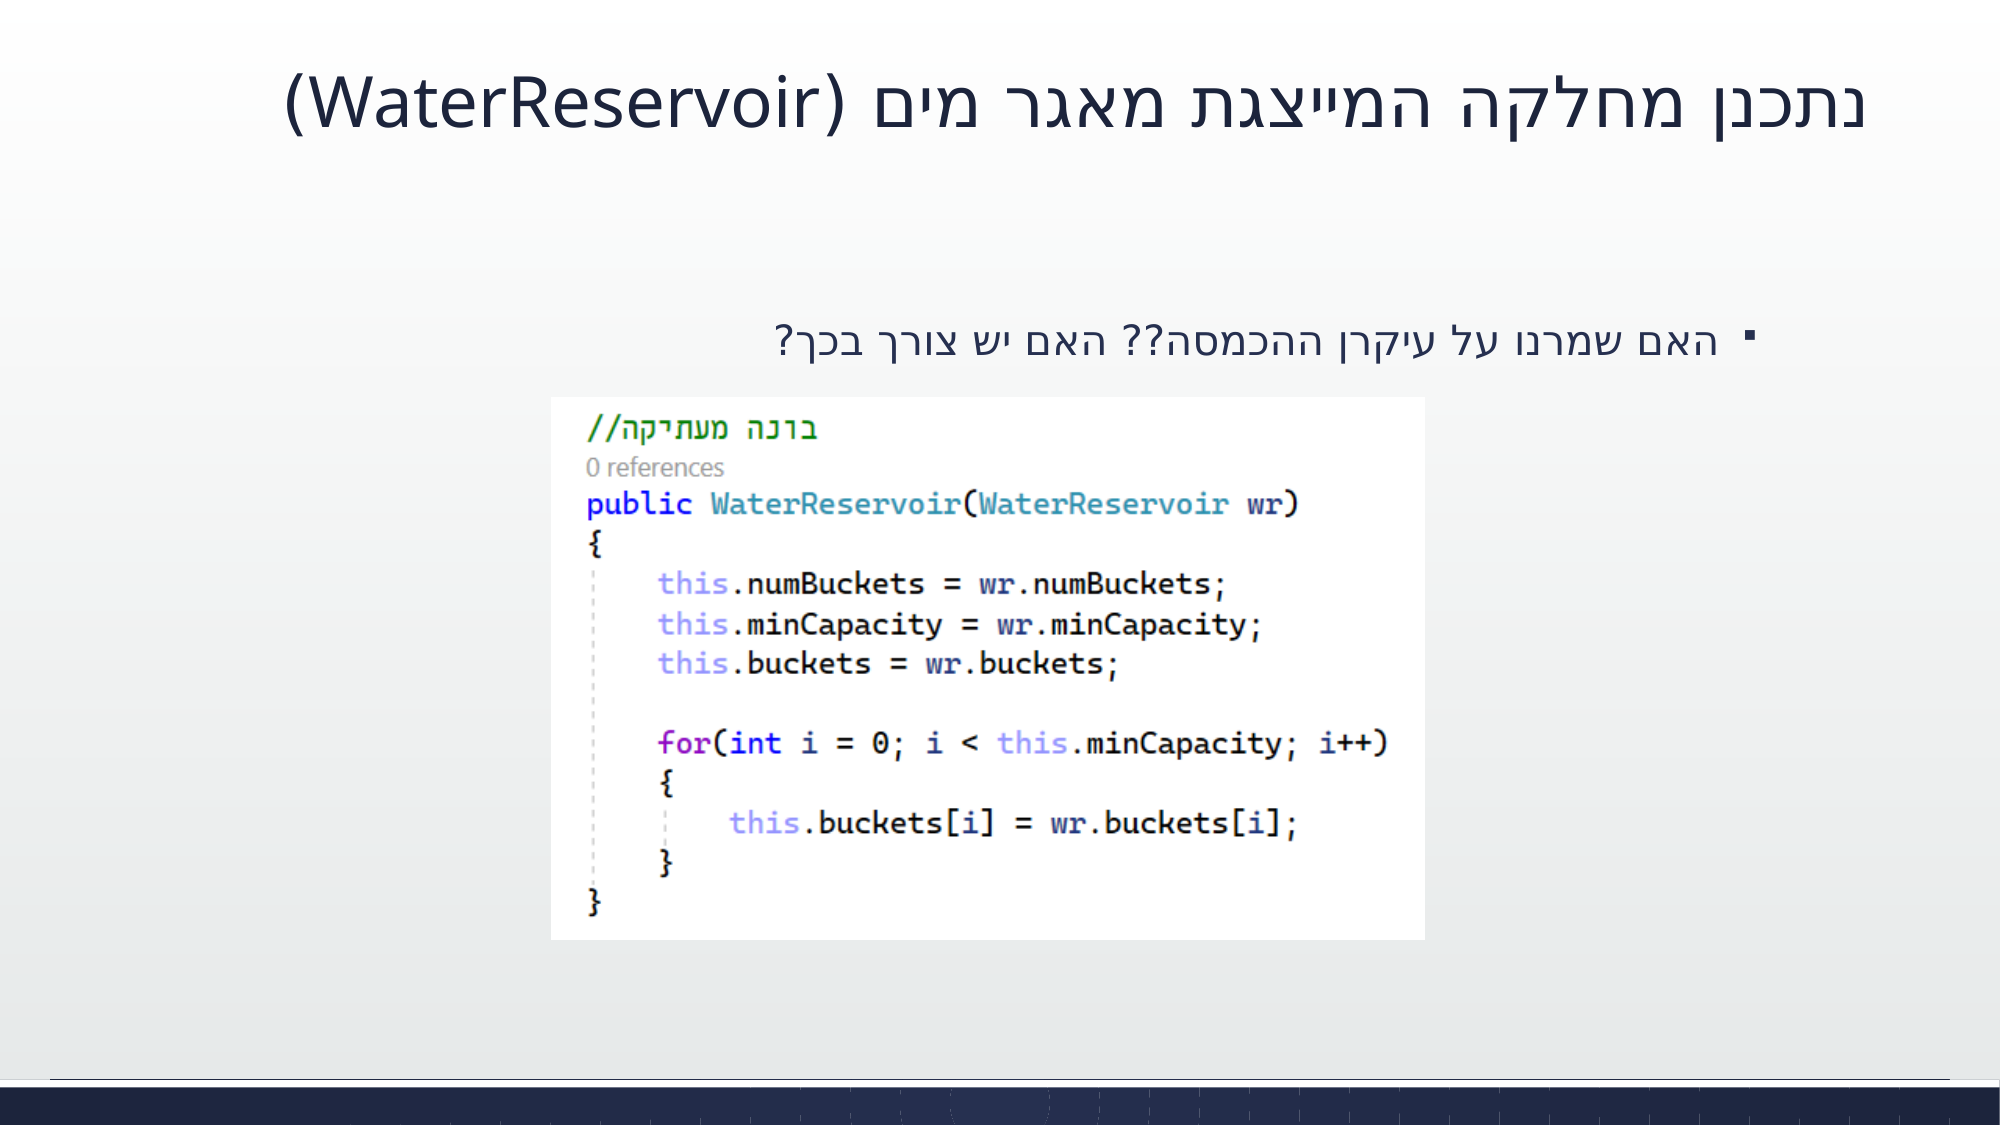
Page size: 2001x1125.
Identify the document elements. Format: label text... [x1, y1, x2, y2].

list האם שמרנו על עיקרן ההכמסה?? האם יש צורך בכך? [219, 311, 1780, 990]
title נתכנן מחלקה המייצגת מאגר מים (WaterReservoir) [125, 0, 1886, 151]
picture [551, 397, 1425, 940]
